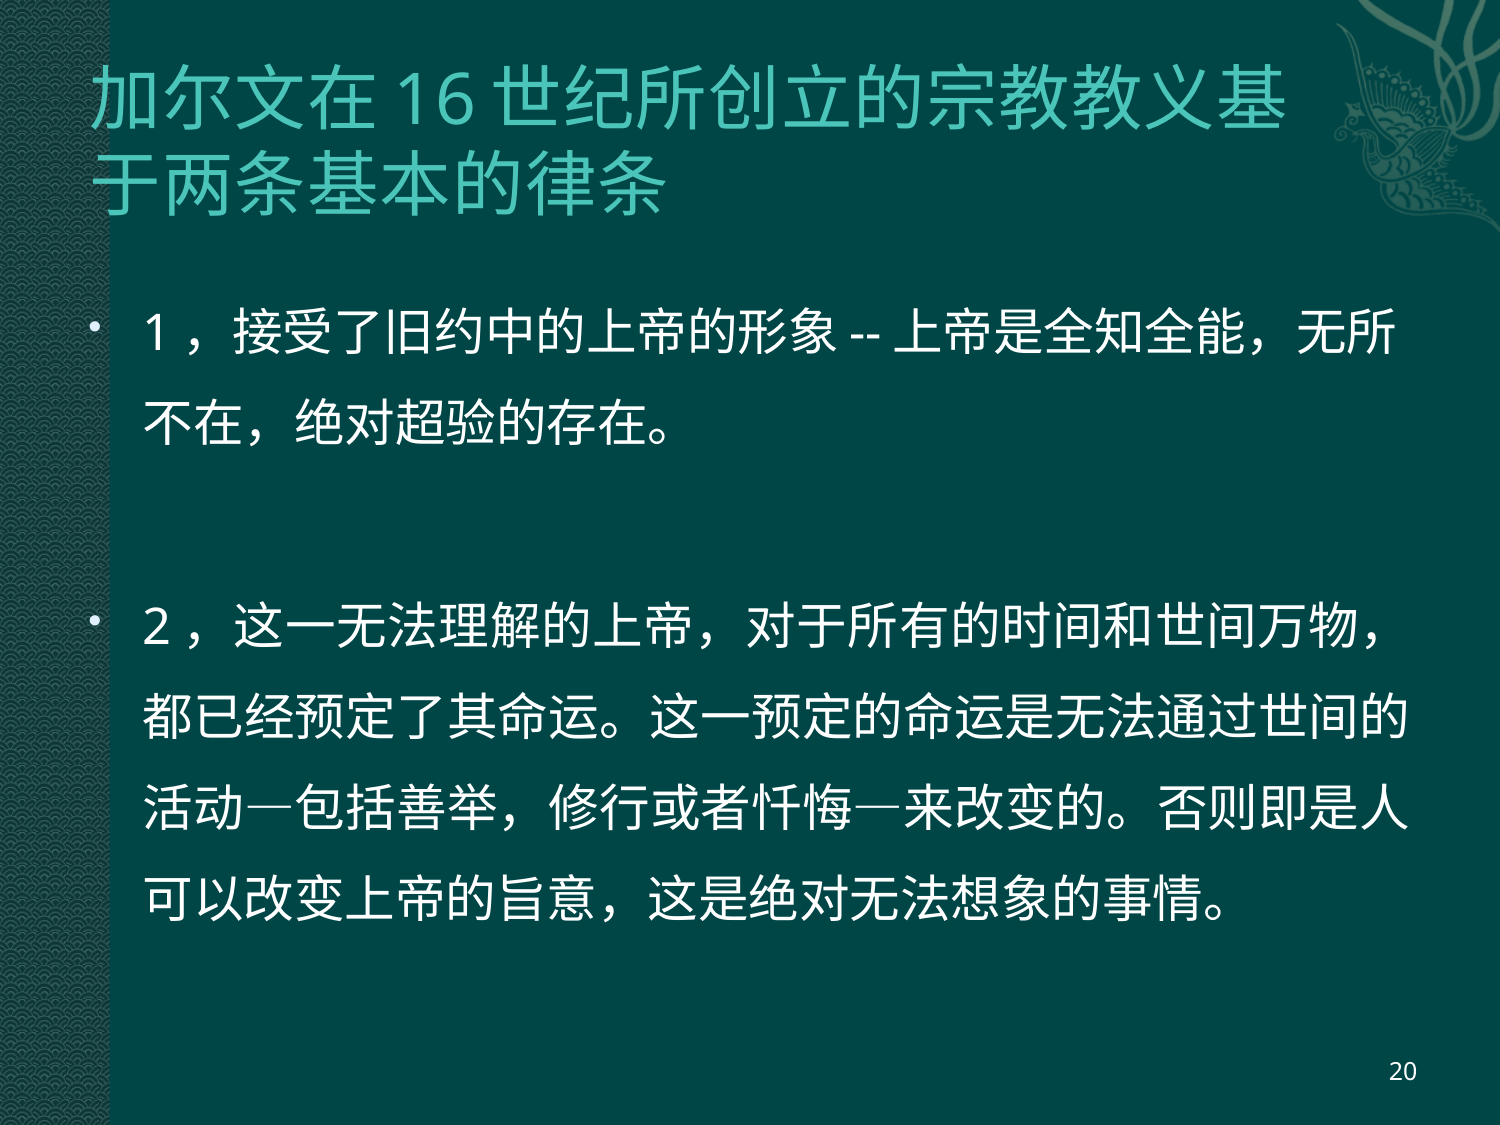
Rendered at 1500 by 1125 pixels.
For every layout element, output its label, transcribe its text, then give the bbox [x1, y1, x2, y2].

list 1，接受了旧约中的上帝的形象--上帝是全知全能，无所不在，绝对超验的存在。 2，这一无法理解的上帝，对于所有的时间和世间万物，都已经预定了其命运。这一预定的命运是无法通过世间的活动—包括善举，修行或者忏悔—来改变的。否则即是人可以改变上帝的旨意，这是绝对无法想象的事情。 [75, 262, 1425, 1005]
title 加尔文在16世纪所创立的宗教教义基于两条基本的律条 [75, 45, 1351, 233]
slide_number 20 [1074, 1042, 1425, 1103]
picture [0, 0, 110, 1125]
